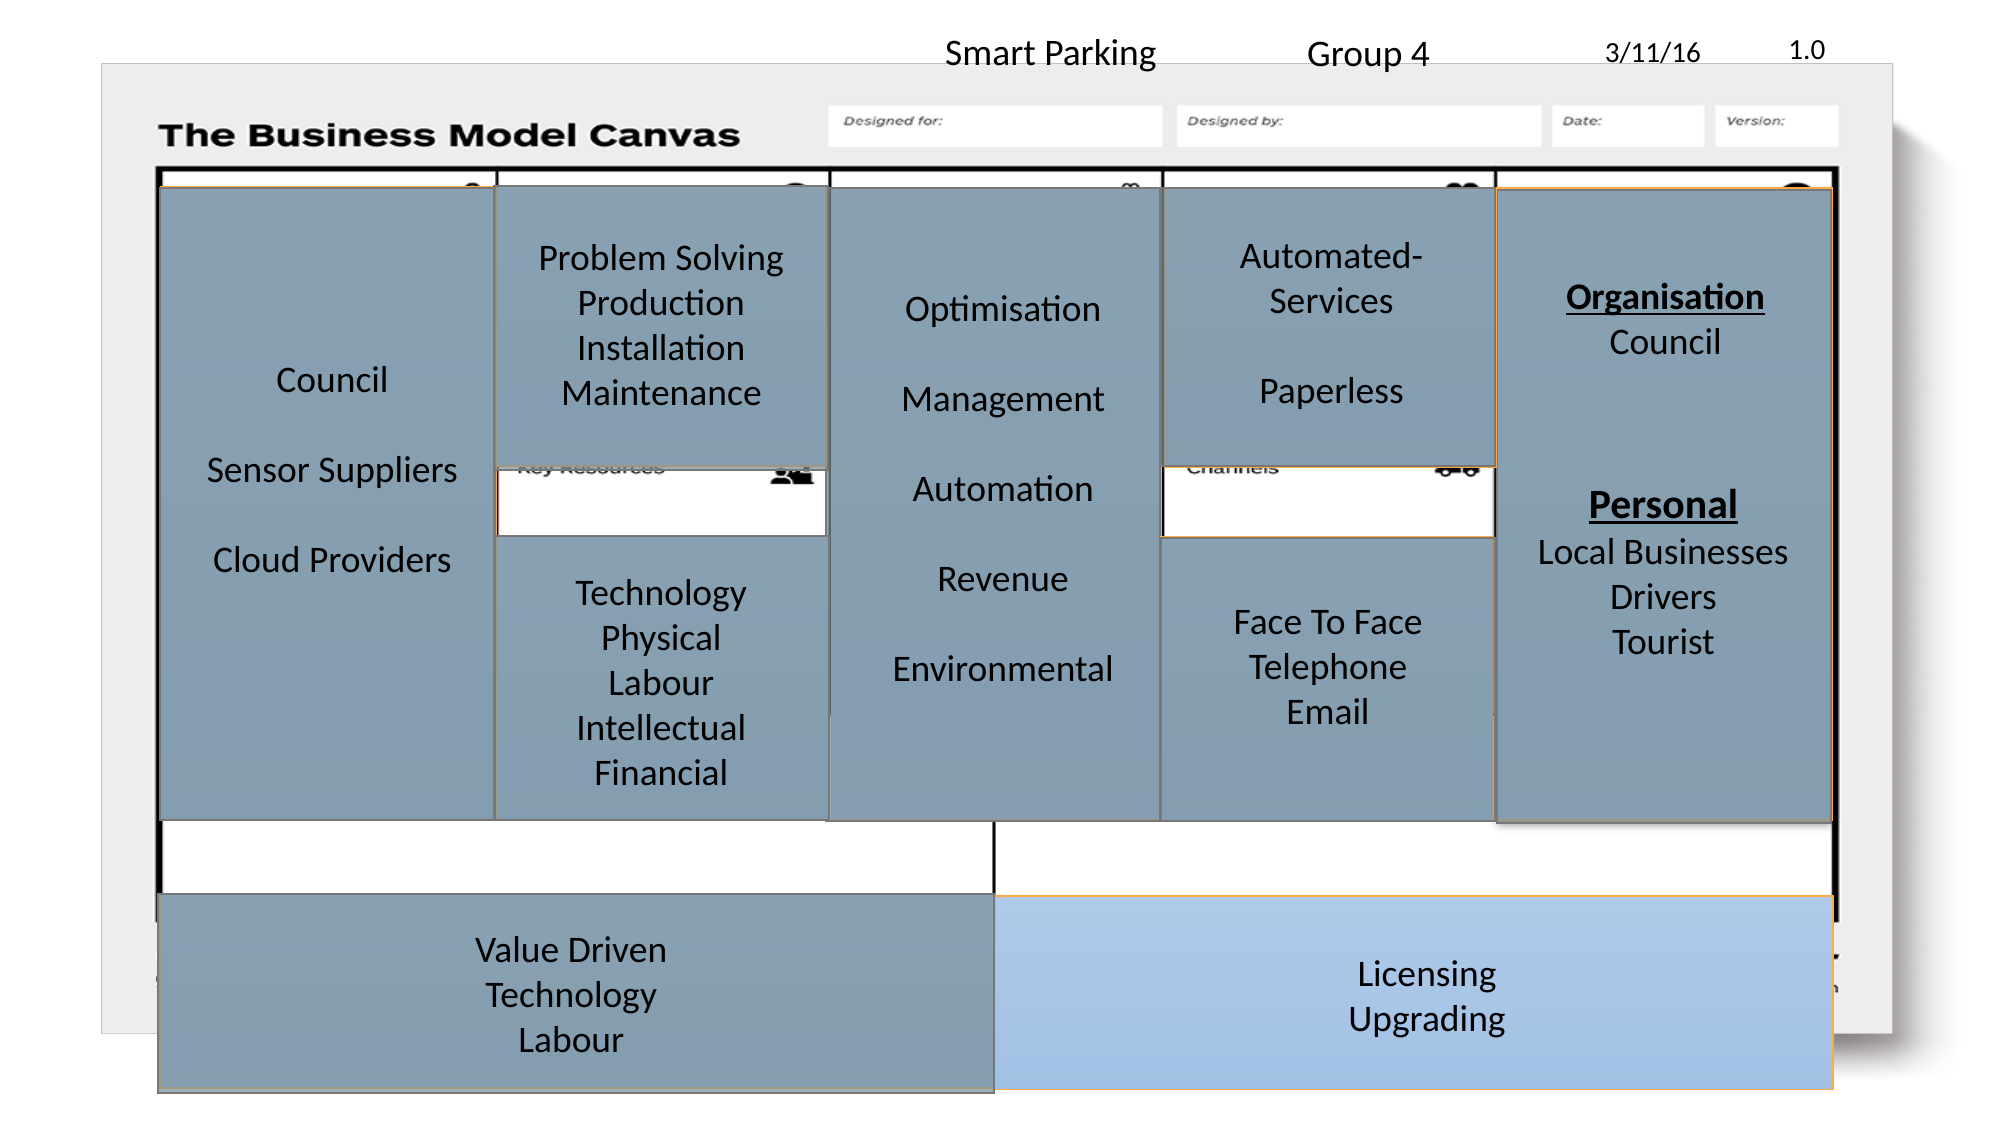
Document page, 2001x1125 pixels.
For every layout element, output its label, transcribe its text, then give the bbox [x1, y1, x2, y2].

text_box [160, 187, 495, 821]
text_box Optimisation Management Automation Revenue Environmental [876, 276, 1131, 701]
text_box [1161, 188, 1496, 466]
text_box [995, 896, 1833, 1090]
text_box 1.0 [1773, 22, 1957, 144]
text_box 3/11/16 [1589, 26, 1773, 112]
text_box Personal Local Businesses Drivers Tourist [1521, 469, 1806, 717]
text_box Smart Parking [930, 20, 1179, 127]
text_box [1160, 538, 1495, 822]
text_box Council Sensor Suppliers Cloud Providers [178, 302, 487, 772]
text_box Group 4 [1292, 21, 1476, 128]
picture [0, 0, 2001, 1125]
text_box [493, 185, 829, 471]
text_box [494, 535, 829, 821]
text_box [826, 188, 1161, 821]
text_box Organisation Council [1521, 219, 1810, 473]
text_box Technology Physical Labour Intellectual Financial [522, 560, 801, 804]
text_box Automated- Services Paperless [1195, 223, 1469, 421]
text_box Face To Face Telephone Email [1190, 589, 1467, 742]
text_box [1497, 190, 1832, 823]
text_box Problem Solving Production Installation Maintenance [522, 225, 801, 423]
text_box [157, 894, 995, 1094]
text_box Value Driven Technology Labour [177, 917, 966, 1069]
text_box Licensing Upgrading [1332, 940, 1522, 1093]
